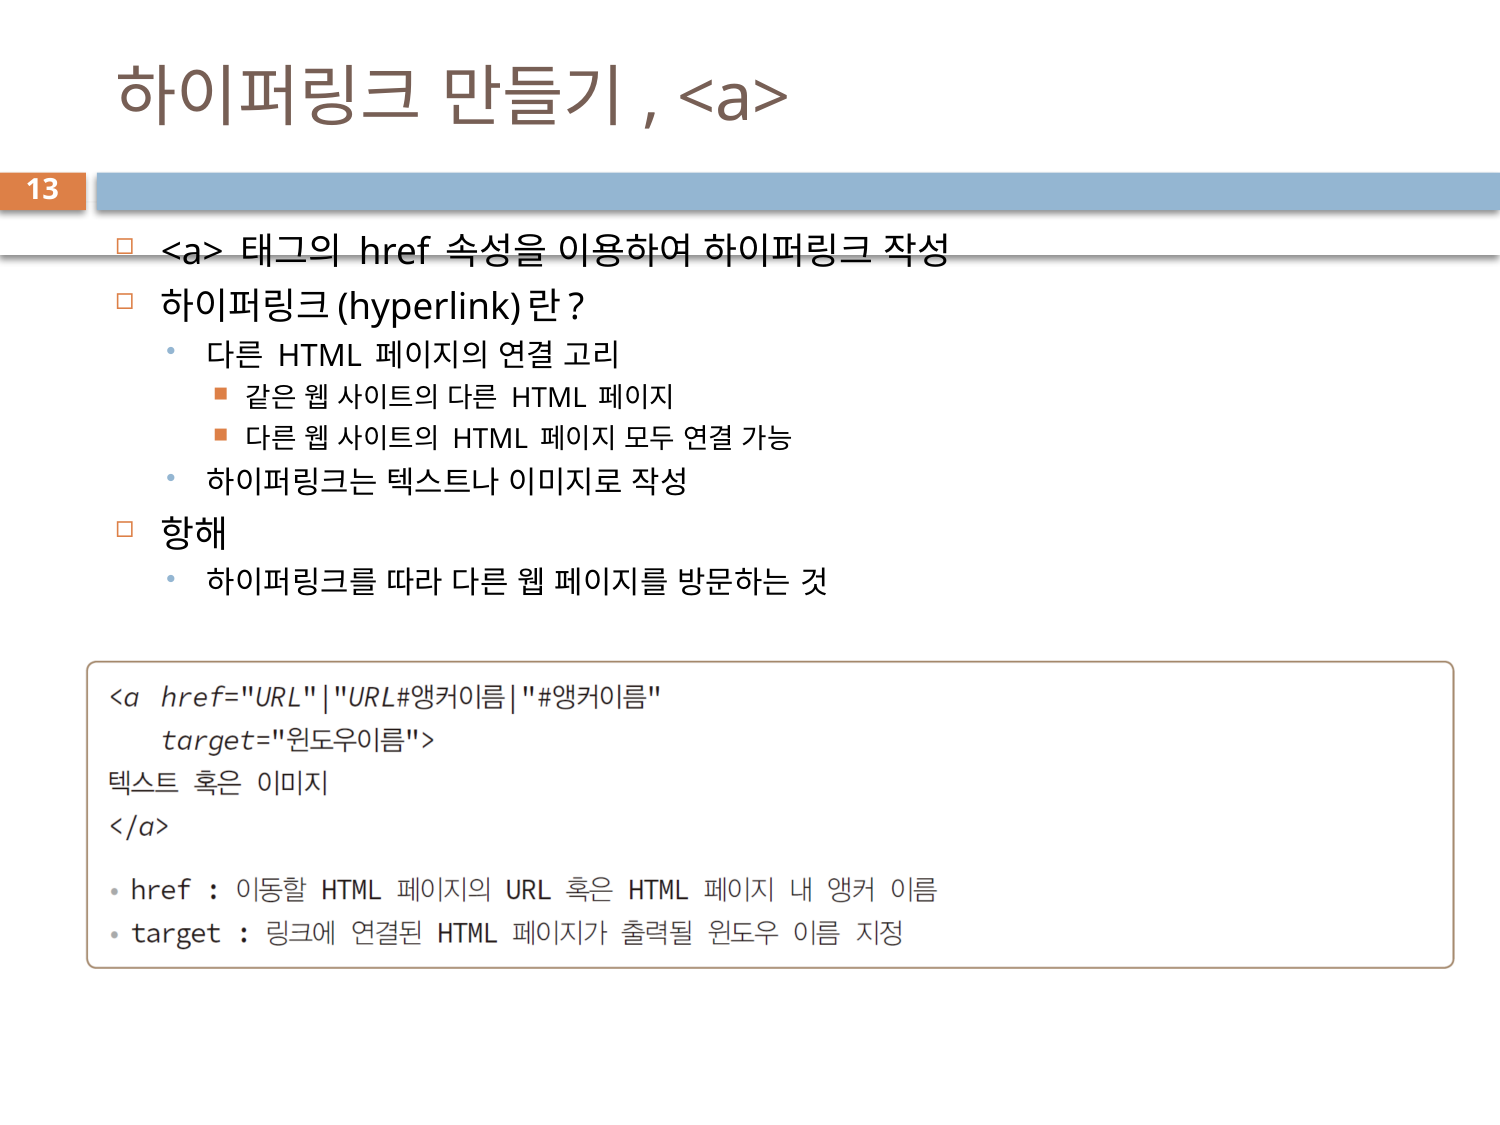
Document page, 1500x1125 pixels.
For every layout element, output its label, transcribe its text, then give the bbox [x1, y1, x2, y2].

list <a> 태그의 href 속성을 이용하여 하이퍼링크 작성 하이퍼링크(hyperlink)란? 다른 HTML 페이지의 연결 고리 같은 웹 사이트의 다른 HTML 페이지 다른 웹 사이트의 HTML 페이지 모두 연결 가능 하이퍼링크는 텍스트나 이미지로 작성 항해 하이퍼링크를 따라 다른 웹 페이지를 방문하는 것 [100, 219, 1438, 610]
title 하이퍼링크 만들기, <a> [100, 37, 1438, 149]
picture [80, 656, 1459, 972]
slide_number 13 [0, 170, 87, 211]
